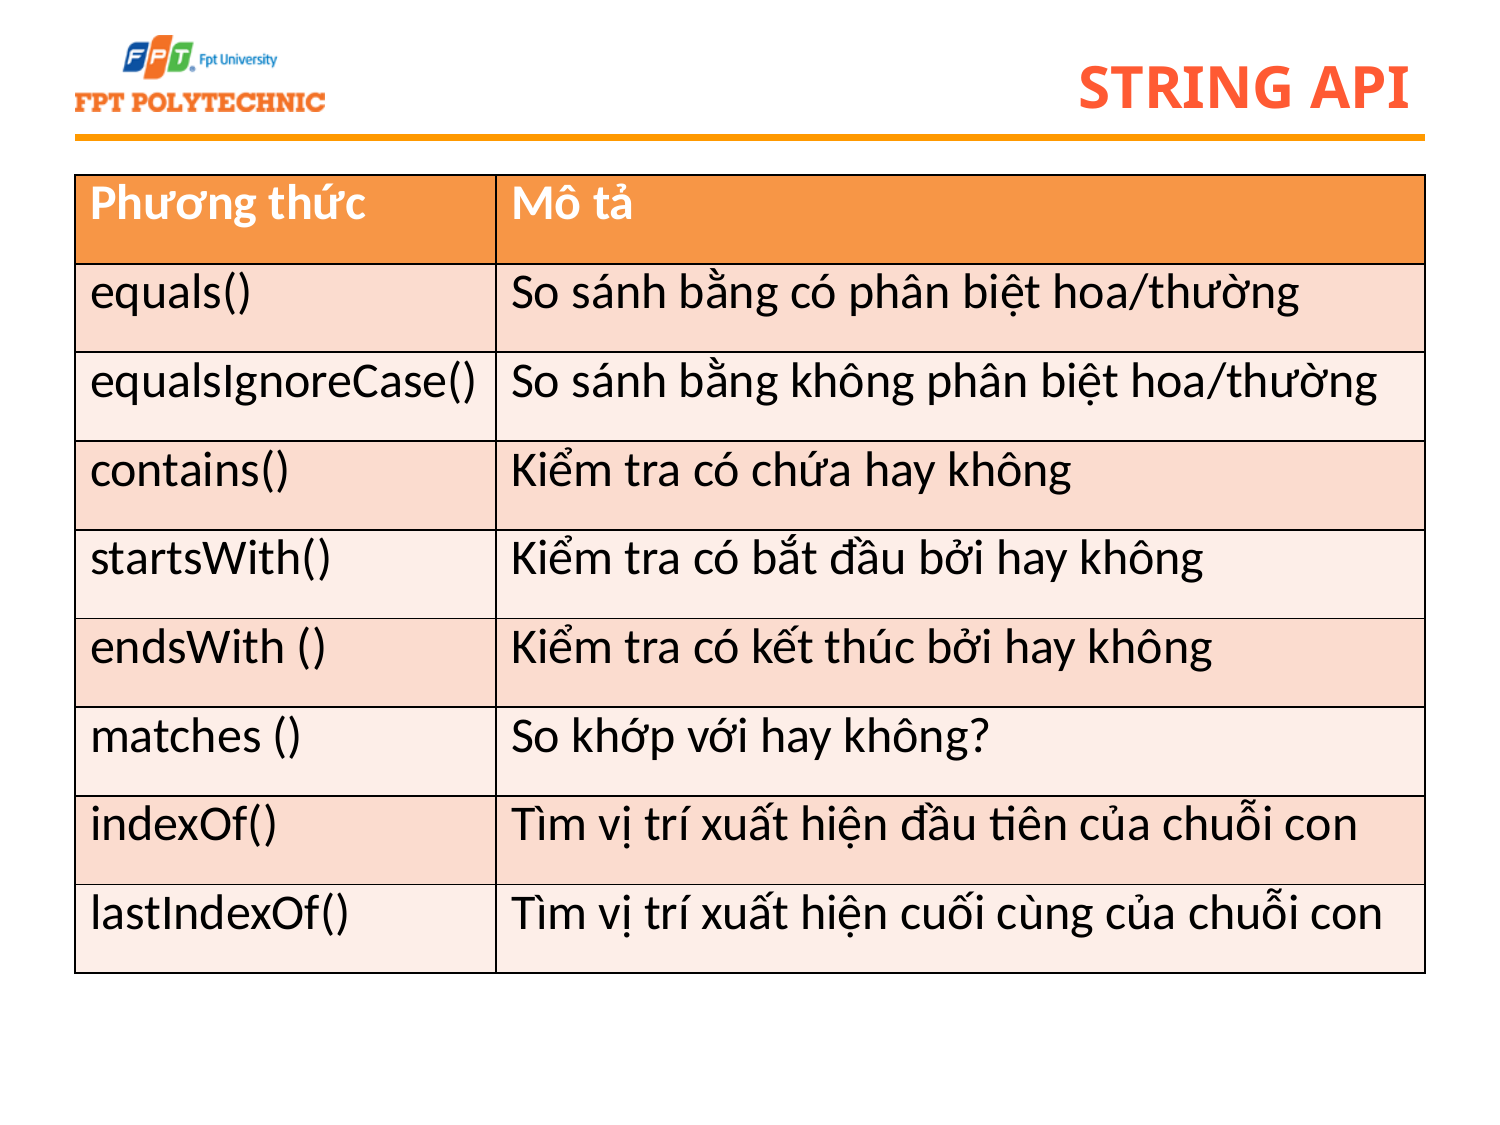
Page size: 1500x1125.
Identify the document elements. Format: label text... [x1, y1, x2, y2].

table_header Phương thức [76, 176, 495, 263]
title String API [337, 45, 1425, 125]
table_cell Tìm vị trí xuất hiện đầu tiên của chuỗi con [497, 797, 1424, 884]
table_cell endsWith () [76, 619, 495, 706]
table_cell Tìm vị trí xuất hiện cuối cùng của chuỗi con [497, 885, 1424, 972]
table_cell startsWith() [76, 531, 495, 618]
table_cell Kiểm tra có chứa hay không [497, 442, 1424, 529]
table_header Mô tả [497, 176, 1424, 263]
table_cell Kiểm tra có bắt đầu bởi hay không [497, 531, 1424, 618]
table_cell So khớp với hay không? [497, 708, 1424, 795]
table_cell So sánh bằng không phân biệt hoa/thường [497, 353, 1424, 440]
table_cell lastIndexOf() [76, 885, 495, 972]
table_cell So sánh bằng có phân biệt hoa/thường [497, 265, 1424, 351]
table_cell Kiểm tra có kết thúc bởi hay không [497, 619, 1424, 706]
table_cell equals() [76, 265, 495, 351]
table_cell equalsIgnoreCase() [76, 353, 495, 440]
table_cell matches () [76, 708, 495, 795]
picture [75, 35, 325, 112]
table_cell indexOf() [76, 797, 495, 884]
table_cell contains() [76, 442, 495, 529]
